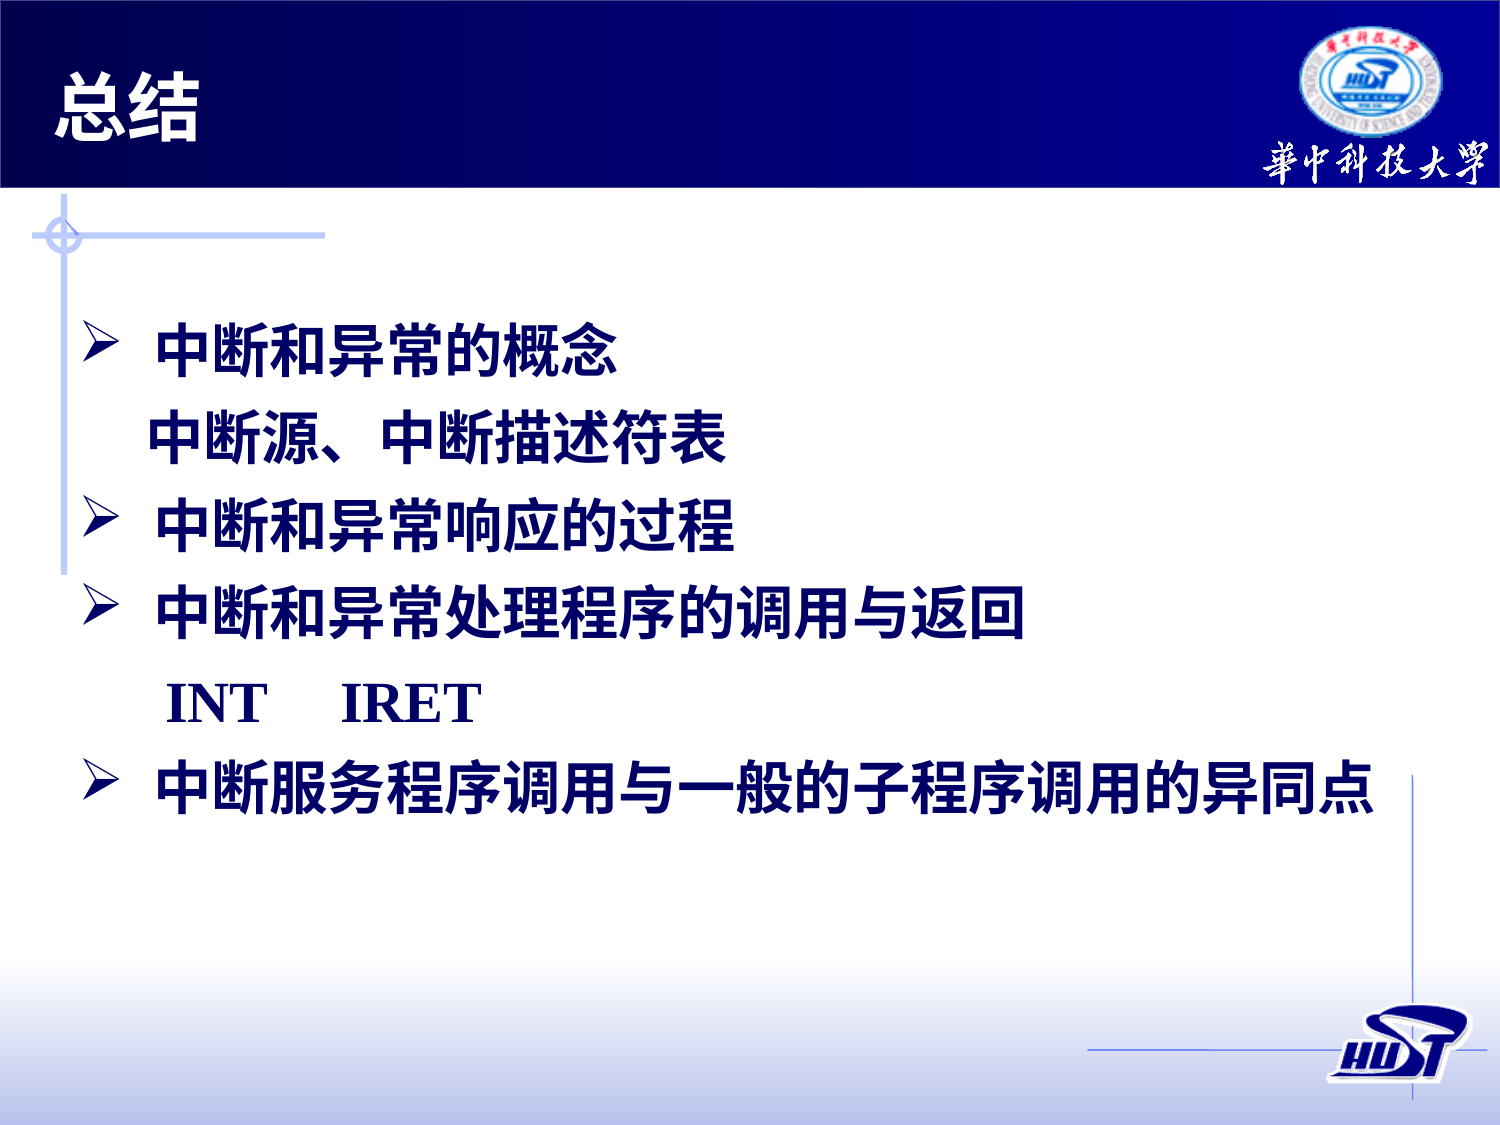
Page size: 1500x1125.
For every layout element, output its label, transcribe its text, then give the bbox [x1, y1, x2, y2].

picture [1262, 140, 1488, 185]
text_box 中断和异常的概念 中断源、中断描述符表 中断和异常响应的过程 中断和异常处理程序的调用与返回 INT IRET 中断服务程序调用与一般的子程序调用的异同点 [63, 289, 1437, 829]
text_box 总结 [37, 53, 330, 158]
picture [1299, 26, 1443, 138]
